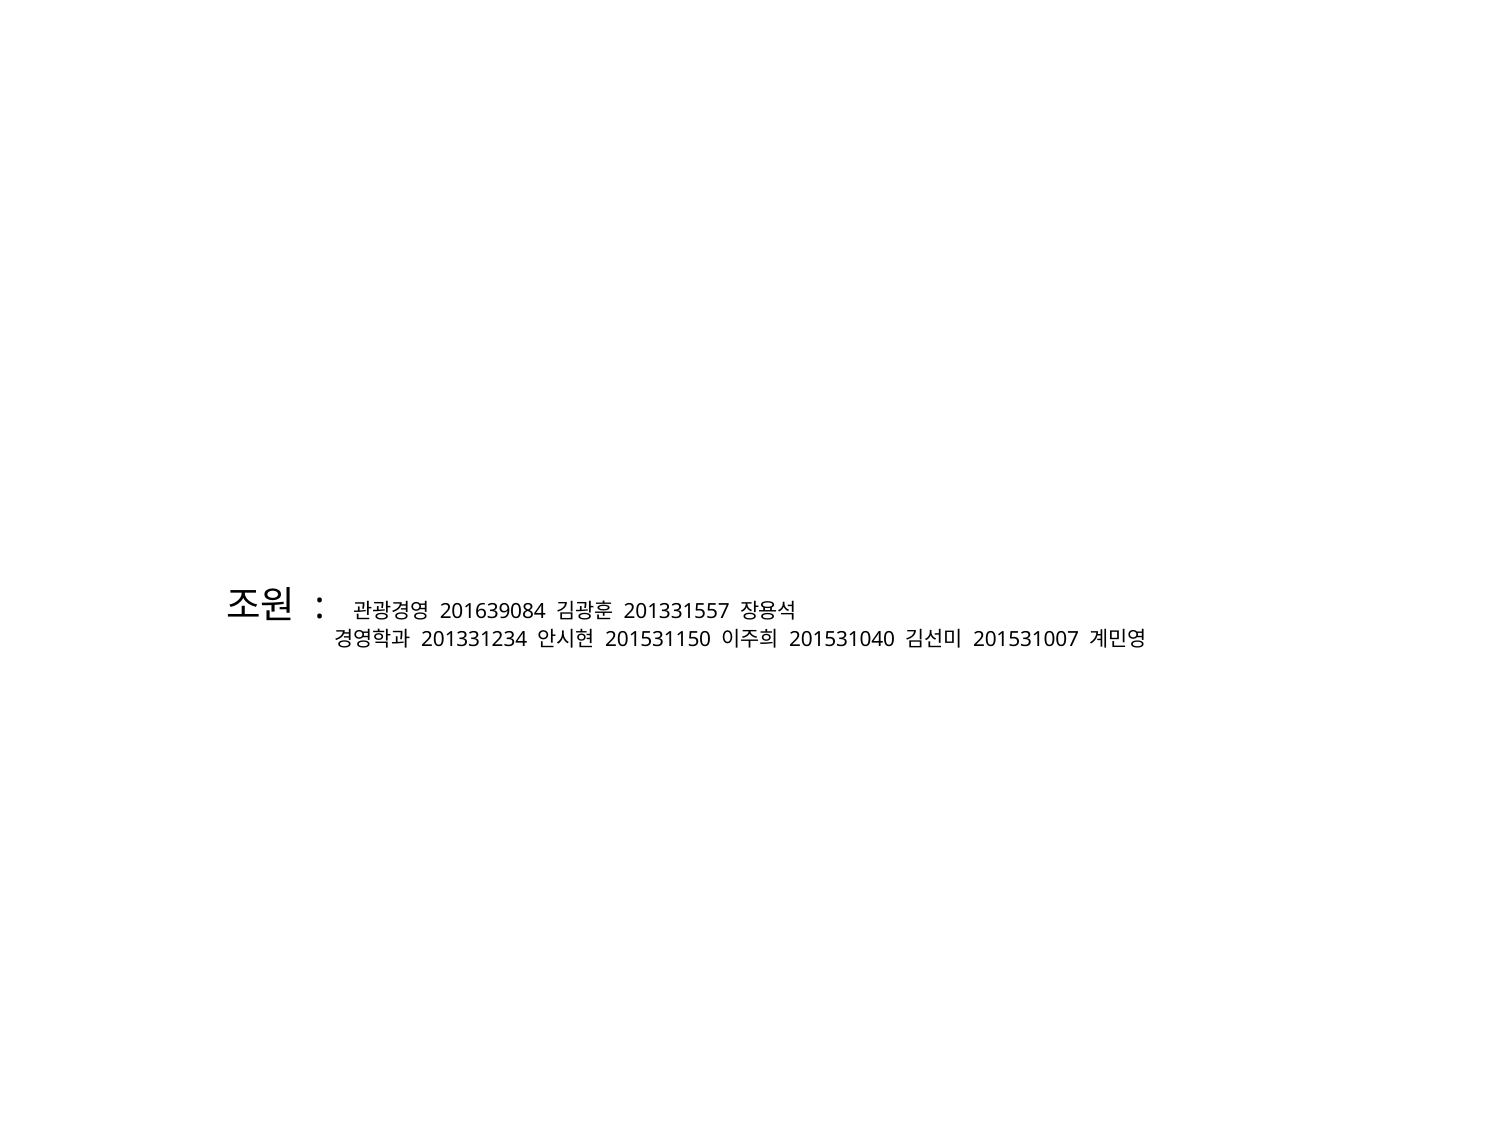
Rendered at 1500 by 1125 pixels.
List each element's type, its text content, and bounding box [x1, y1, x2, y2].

text_box 조원 : 관광경영 201639084 김광훈 201331557 장용석 경영학과 201331234 안시현 201531150 이주희 201531040 김선미 201531007 계민영 [209, 585, 1500, 647]
